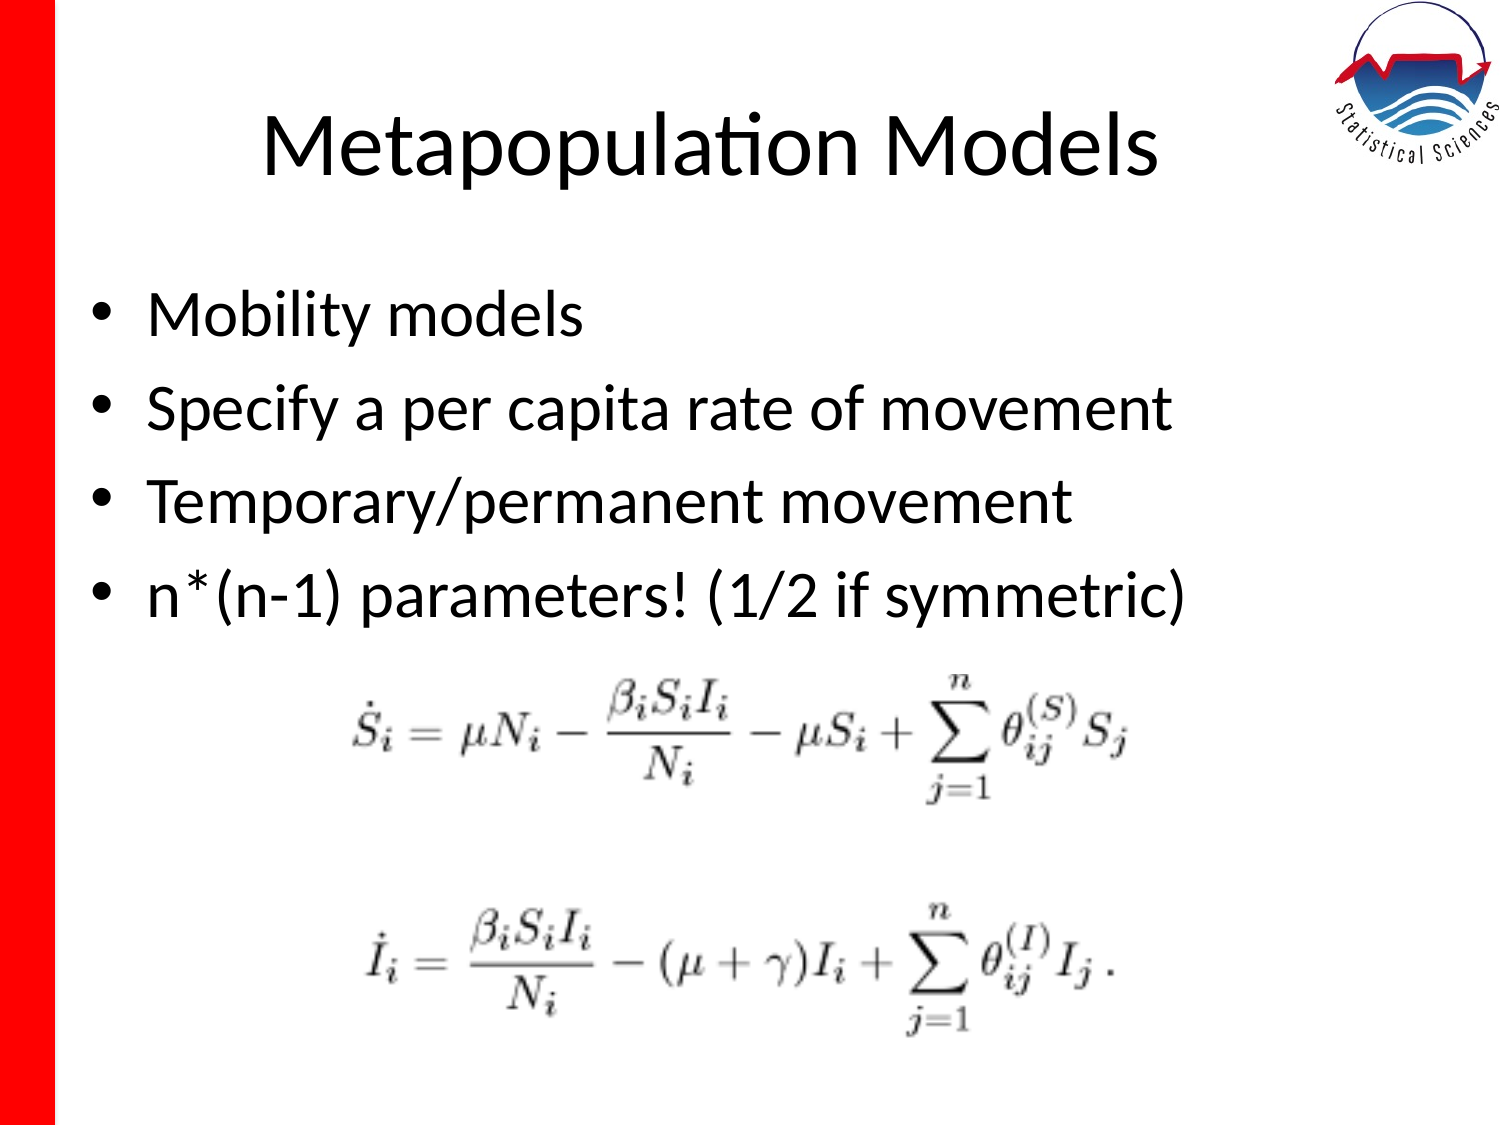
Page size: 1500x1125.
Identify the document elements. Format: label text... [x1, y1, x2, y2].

title Metapopulation Models [35, 45, 1386, 233]
list Mobility models Specify a per capita rate of movement Temporary/permanent movement n*(n-1) parameters! (1/2 if symmetric) [75, 262, 1425, 1025]
picture [320, 674, 1271, 1064]
picture [1334, 0, 1500, 172]
